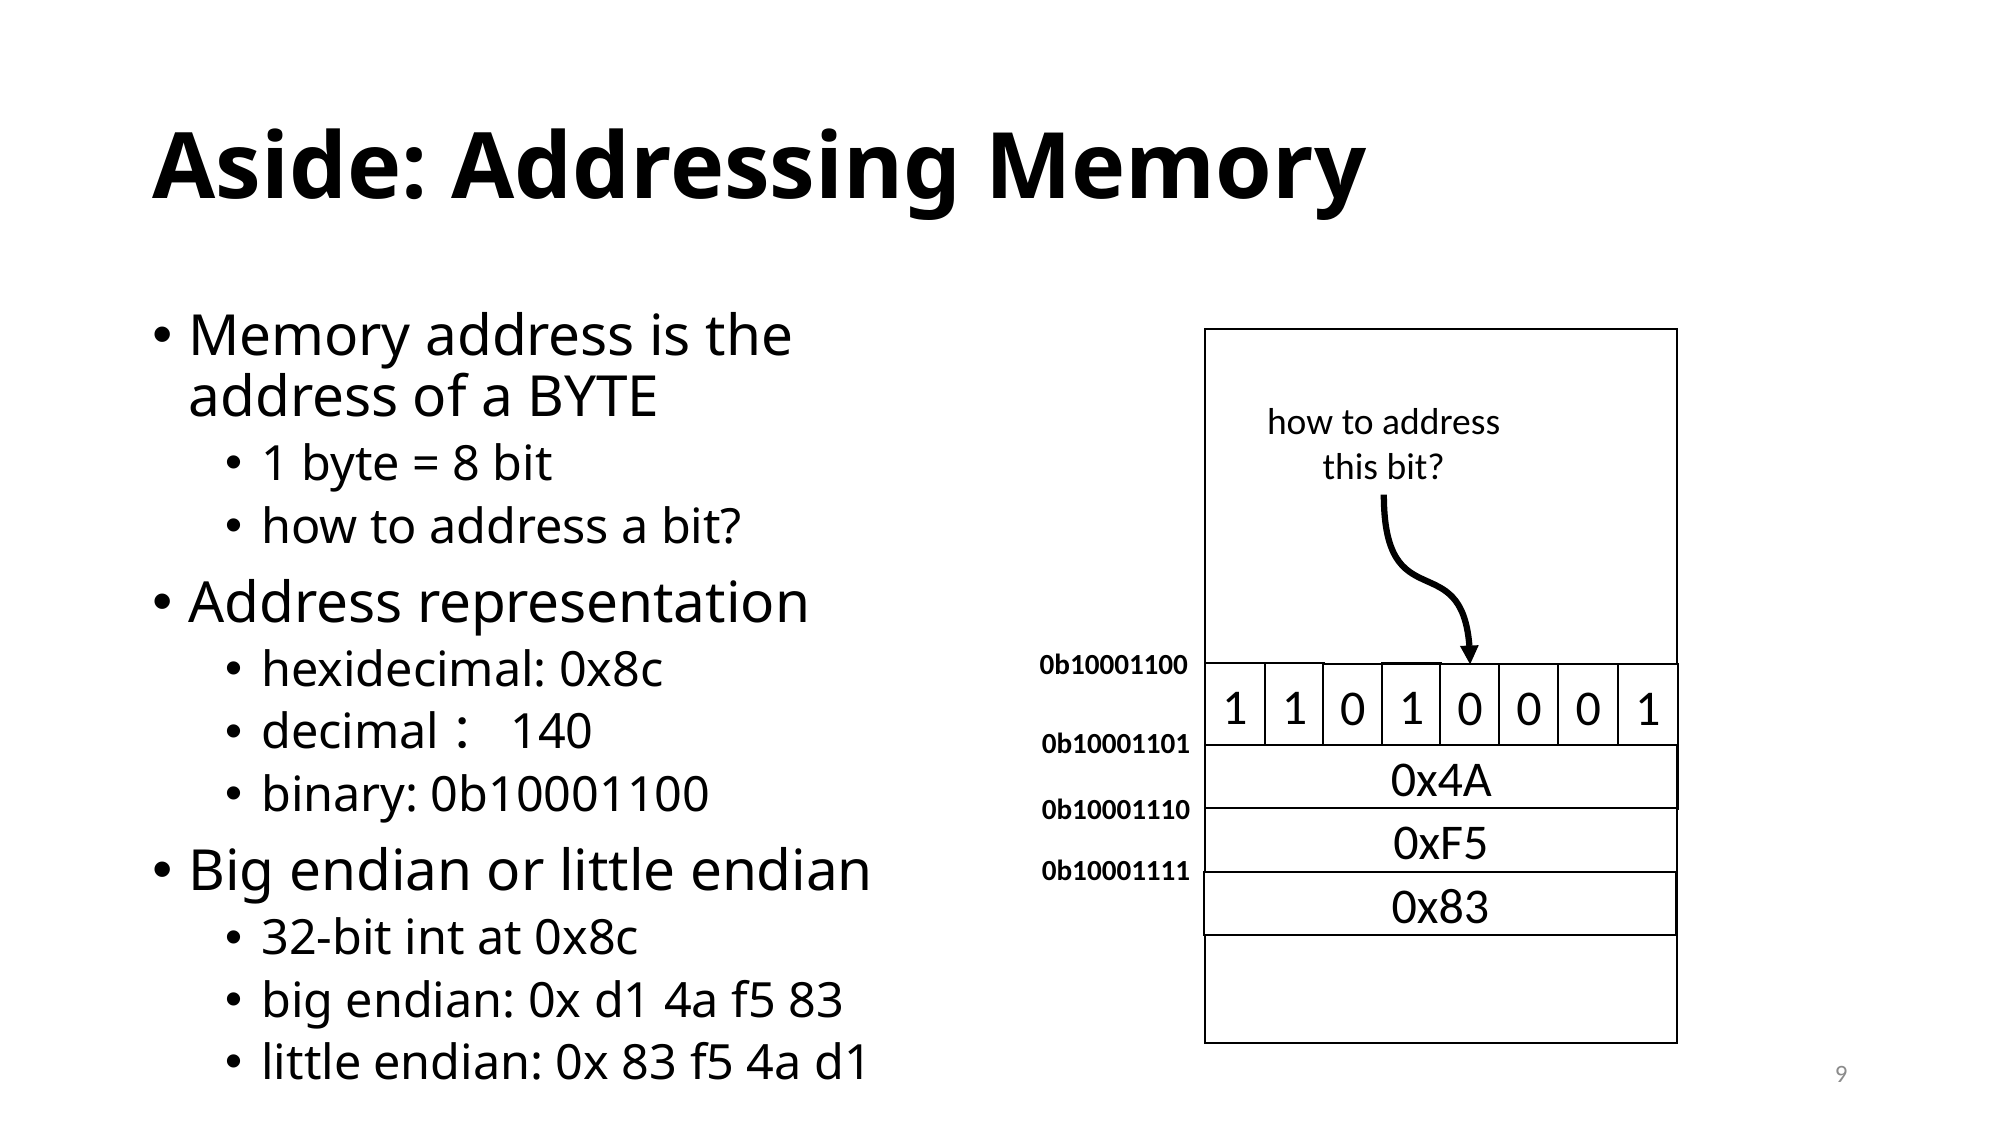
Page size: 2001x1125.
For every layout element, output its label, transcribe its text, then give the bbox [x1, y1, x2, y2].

text_box 0b10001111 [972, 843, 1206, 894]
text_box 0 [1439, 663, 1498, 744]
text_box [1204, 873, 1678, 1044]
text_box 1 [1617, 663, 1679, 744]
text_box 0x83 [1203, 871, 1677, 936]
text_box how to address this bit? [1237, 389, 1531, 495]
text_box 1 [1381, 662, 1442, 744]
text_box 0 [1322, 663, 1381, 744]
text_box 0 [1498, 663, 1557, 744]
text_box 0b10001100 [970, 638, 1203, 688]
title Aside: Addressing Memory [137, 59, 1863, 278]
text_box 0x4A [1204, 744, 1679, 810]
slide_number 9 [1412, 1042, 1863, 1103]
text_box 0xF5 [1204, 807, 1678, 873]
text_box 0 [1557, 663, 1617, 744]
text_box 1 [1204, 662, 1264, 744]
text_box 0b10001110 [972, 783, 1206, 834]
text_box 0b10001101 [972, 717, 1206, 767]
text_box 1 [1264, 662, 1325, 744]
text_box [1204, 328, 1678, 663]
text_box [1342, 536, 1512, 624]
list Memory address is the address of a BYTE 1 byte = 8 bit how to address a bit? Address representation hexidecimal: 0x8c decimal：140 binary: 0b10001100 Big endian or little endian 32-bit int at 0x8c big endian: 0x d1 4a f5 83 little endian: 0x 83 f5 4a d1 [137, 299, 944, 1103]
